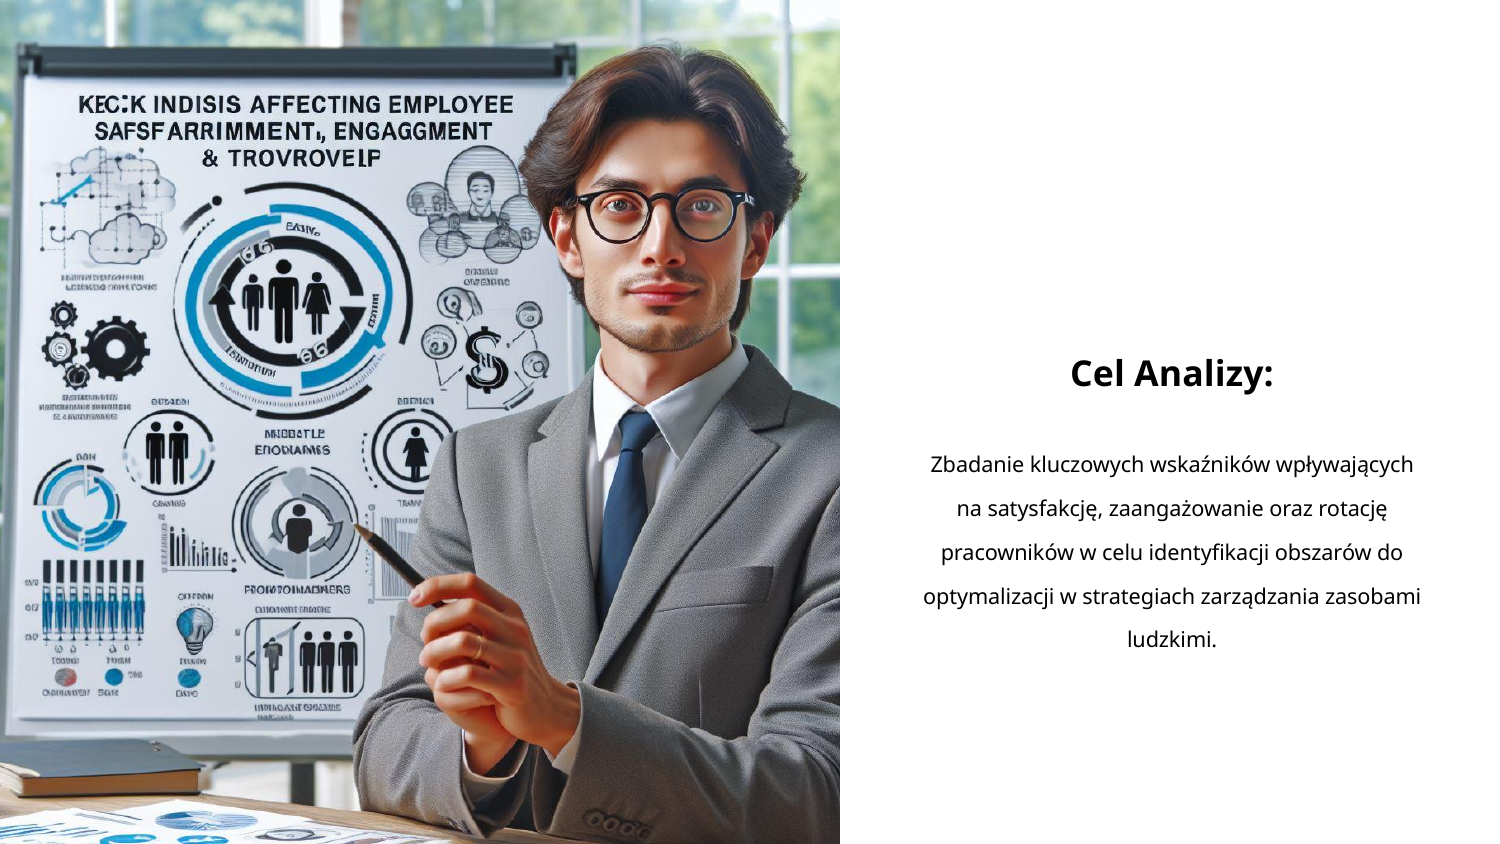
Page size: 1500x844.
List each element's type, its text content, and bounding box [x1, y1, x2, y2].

picture [0, 0, 840, 844]
title Cel Analizy: Zbadanie kluczowych wskaźników wpływających na satysfakcję, zaangażowanie oraz rotację pracowników w celu identyfikacji obszarów do optymalizacji w strategiach zarządzania zasobami ludzkimi. [902, 332, 1442, 670]
